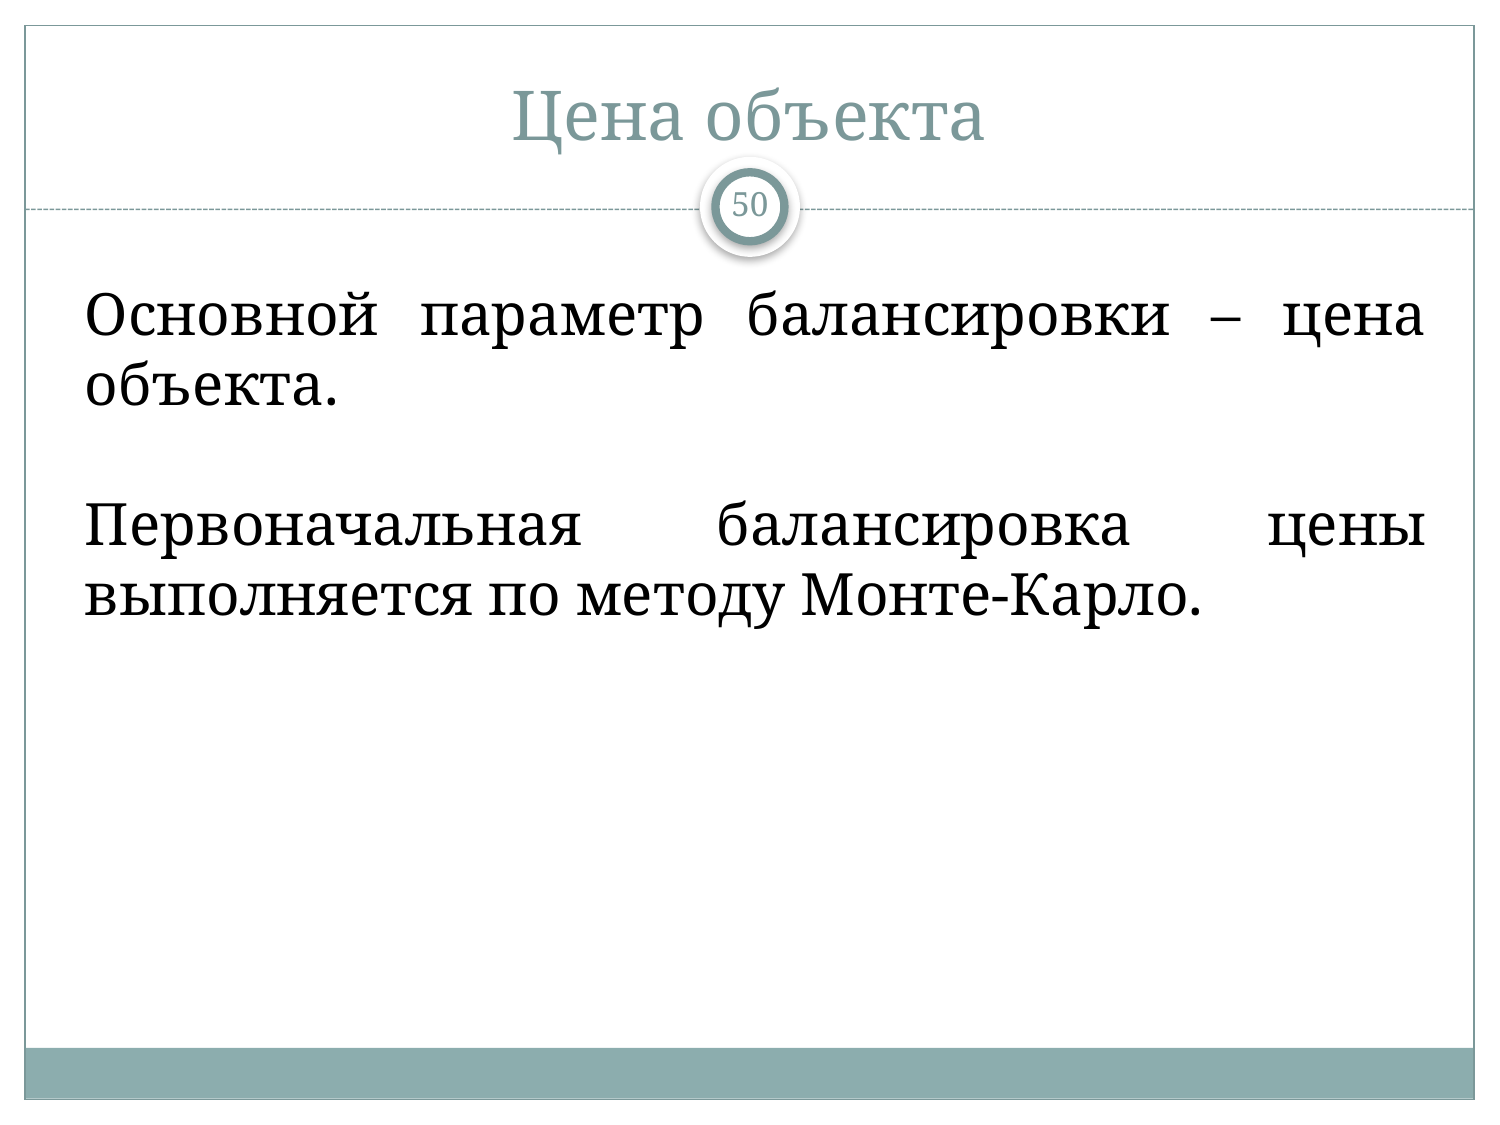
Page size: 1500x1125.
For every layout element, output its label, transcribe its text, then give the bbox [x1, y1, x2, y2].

title Цена объекта [49, 37, 1450, 162]
text_box Основной параметр балансировки – цена объекта. Первоначальная балансировка цены выполняется по методу Монте-Карло. [70, 269, 1442, 635]
slide_number 50 [712, 169, 788, 243]
